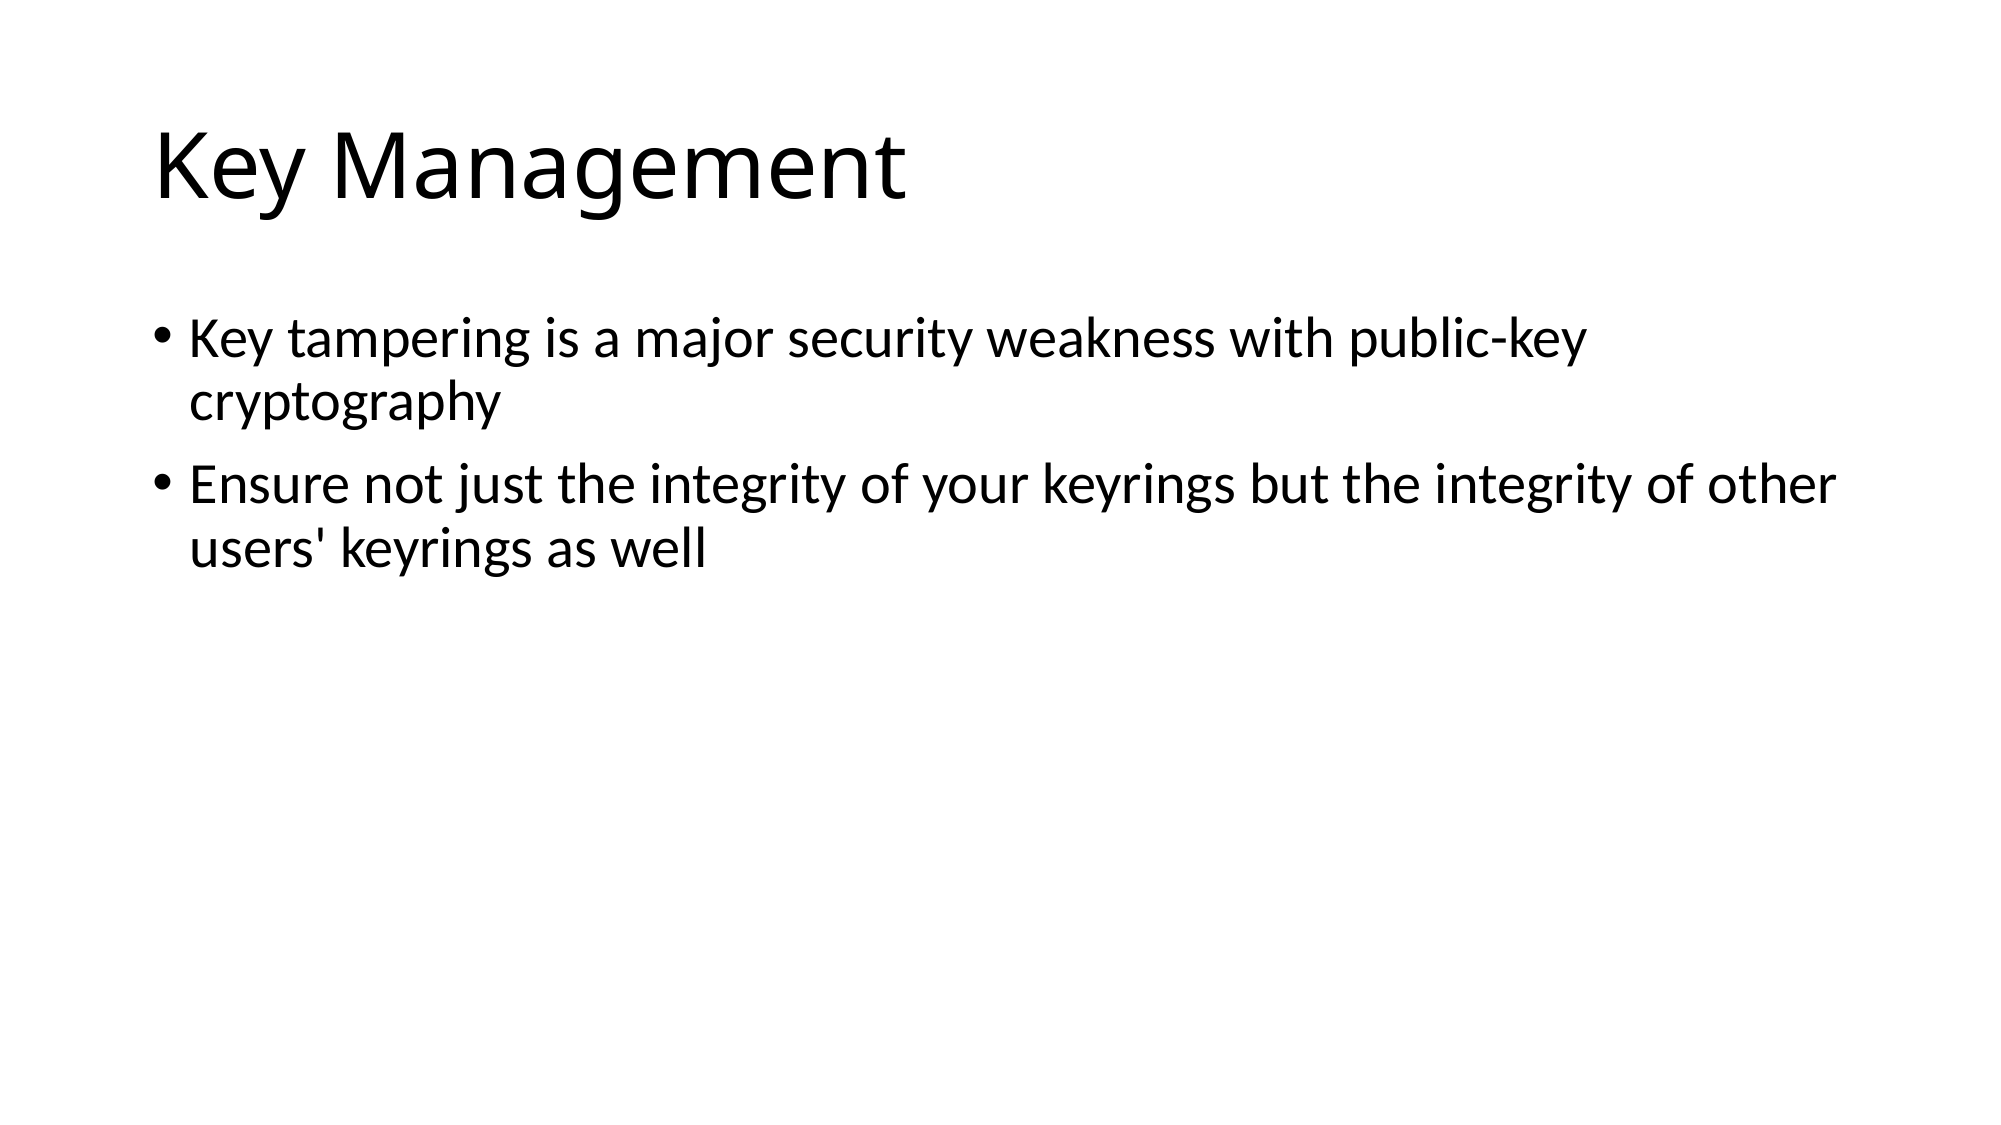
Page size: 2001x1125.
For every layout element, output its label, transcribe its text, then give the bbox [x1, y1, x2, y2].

title Key Management [137, 59, 1863, 278]
list Key tampering is a major security weakness with public-key cryptography Ensure not just the integrity of your keyrings but the integrity of other users' keyrings as well [137, 299, 1863, 1014]
